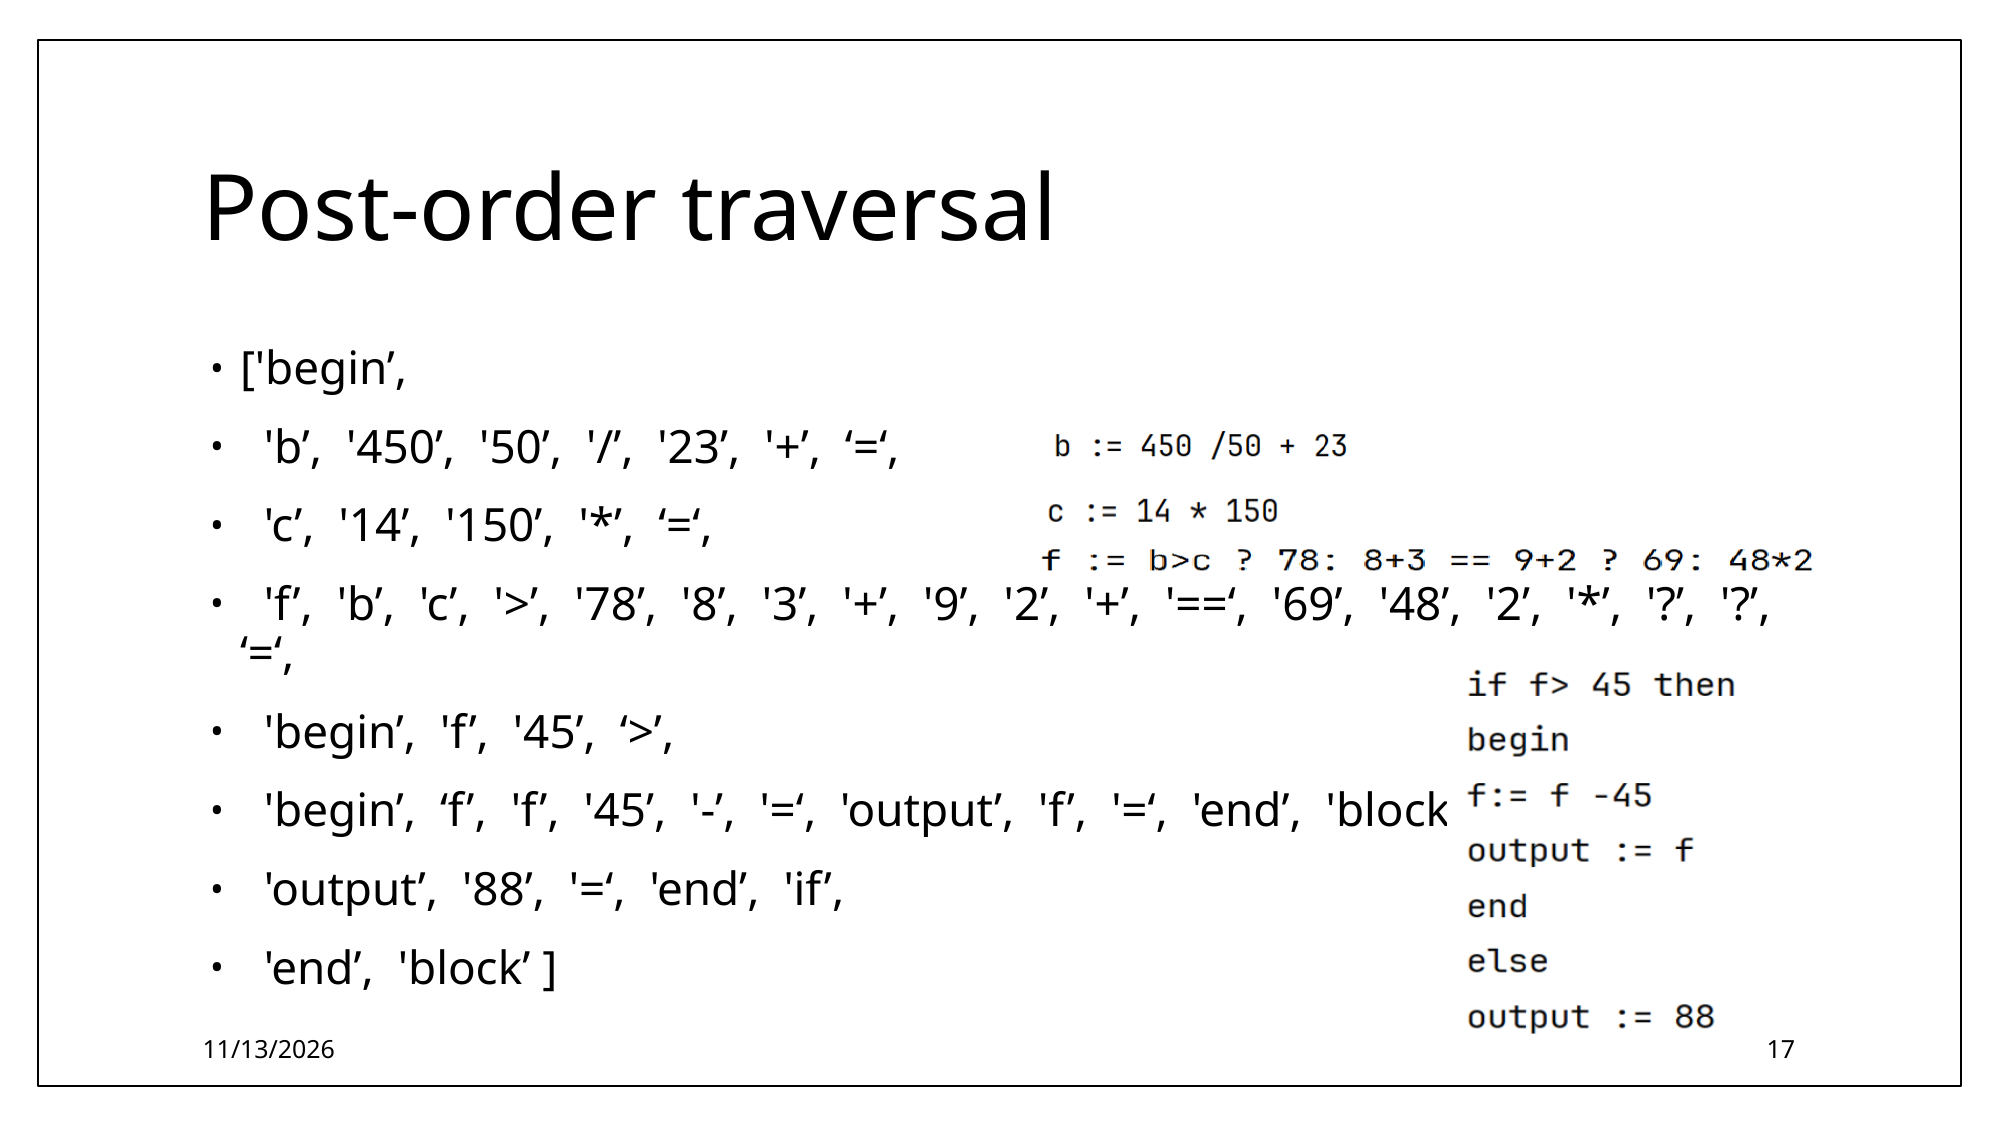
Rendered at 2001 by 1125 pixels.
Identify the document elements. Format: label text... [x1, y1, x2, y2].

title Post-order traversal [187, 99, 1808, 323]
slide_number 17 [1530, 1020, 1811, 1081]
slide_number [187, 1020, 570, 1081]
picture [1038, 418, 1357, 466]
picture [1447, 646, 1754, 1052]
list ['begin’, 'b’, '450’, '50’, '/’, '23’, '+’, ‘=‘, 'c’, '14’, '150’, '*’, ‘=‘, 'f’, 'b’, 'c’, '>’, '78’, '8’, '3’, '+’, '9’, '2’, '+’, '==‘, '69’, '48’, '2’, '*’, '?’, '?’, ‘=‘, 'begin’, 'f’, '45’, ‘>’, 'begin’, ‘f’, 'f’, '45’, '-’, '=‘, 'output’, 'f’, '=‘, 'end’, 'block’, 'output’, '88’, '=‘, 'end’, 'if’, 'end’, 'block’ ] [187, 337, 1808, 1000]
picture [1038, 533, 1828, 579]
picture [1038, 495, 1279, 526]
